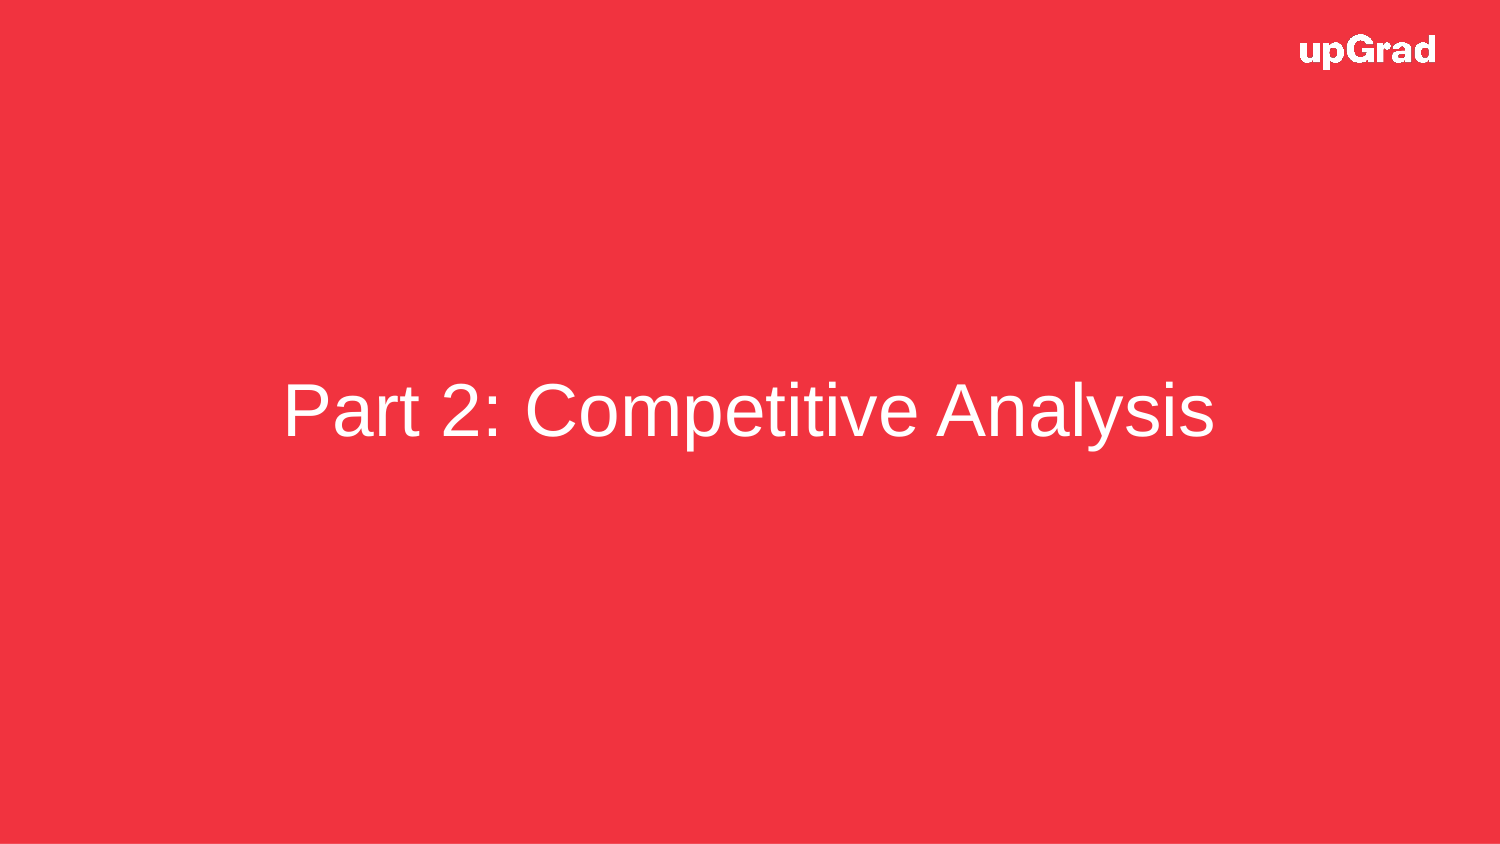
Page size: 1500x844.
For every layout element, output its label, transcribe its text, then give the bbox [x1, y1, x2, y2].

title Part 2: Competitive Analysis [101, 366, 1399, 459]
picture [1300, 34, 1435, 70]
